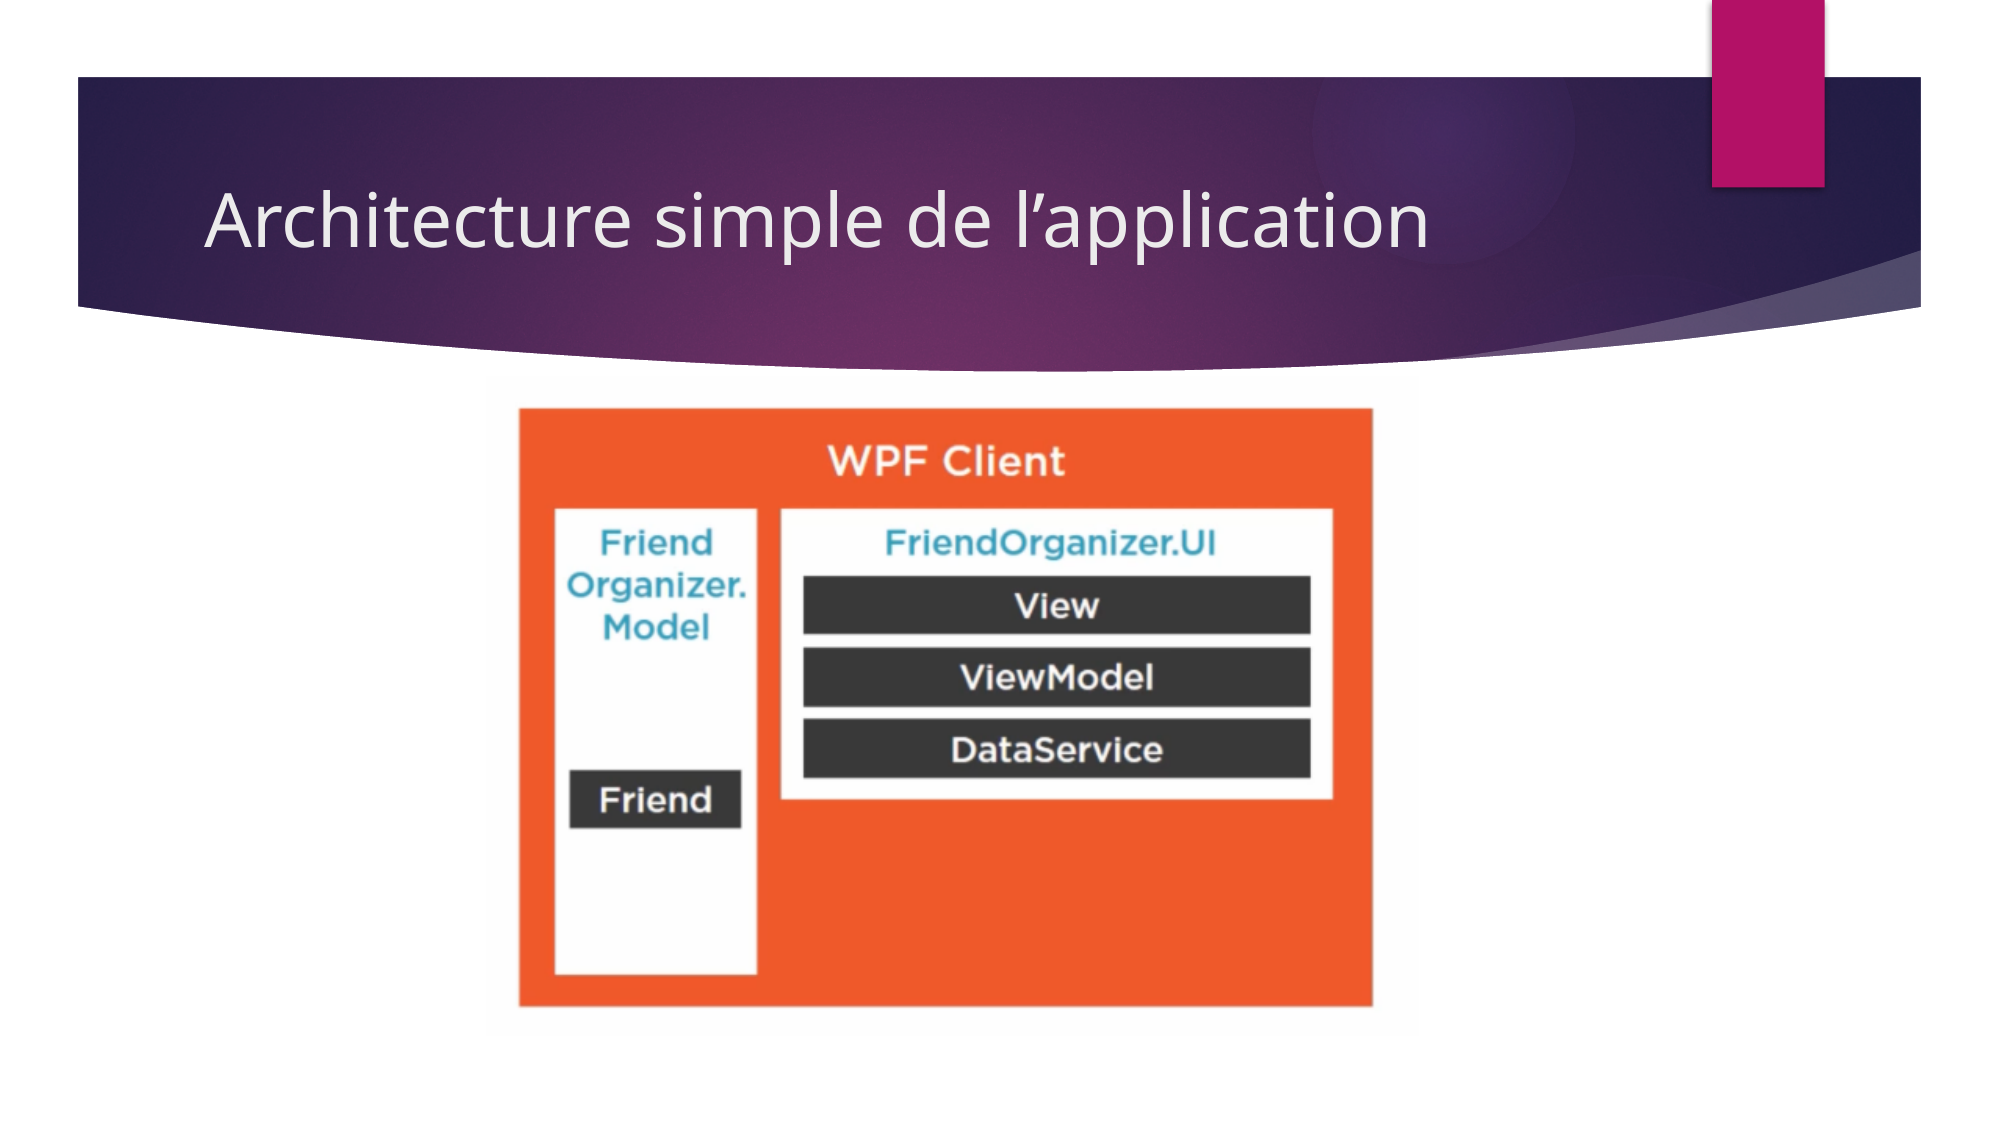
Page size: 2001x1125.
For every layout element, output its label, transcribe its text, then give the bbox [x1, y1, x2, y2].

title Architecture simple de l’application [189, 159, 1627, 276]
picture [486, 375, 1419, 1036]
